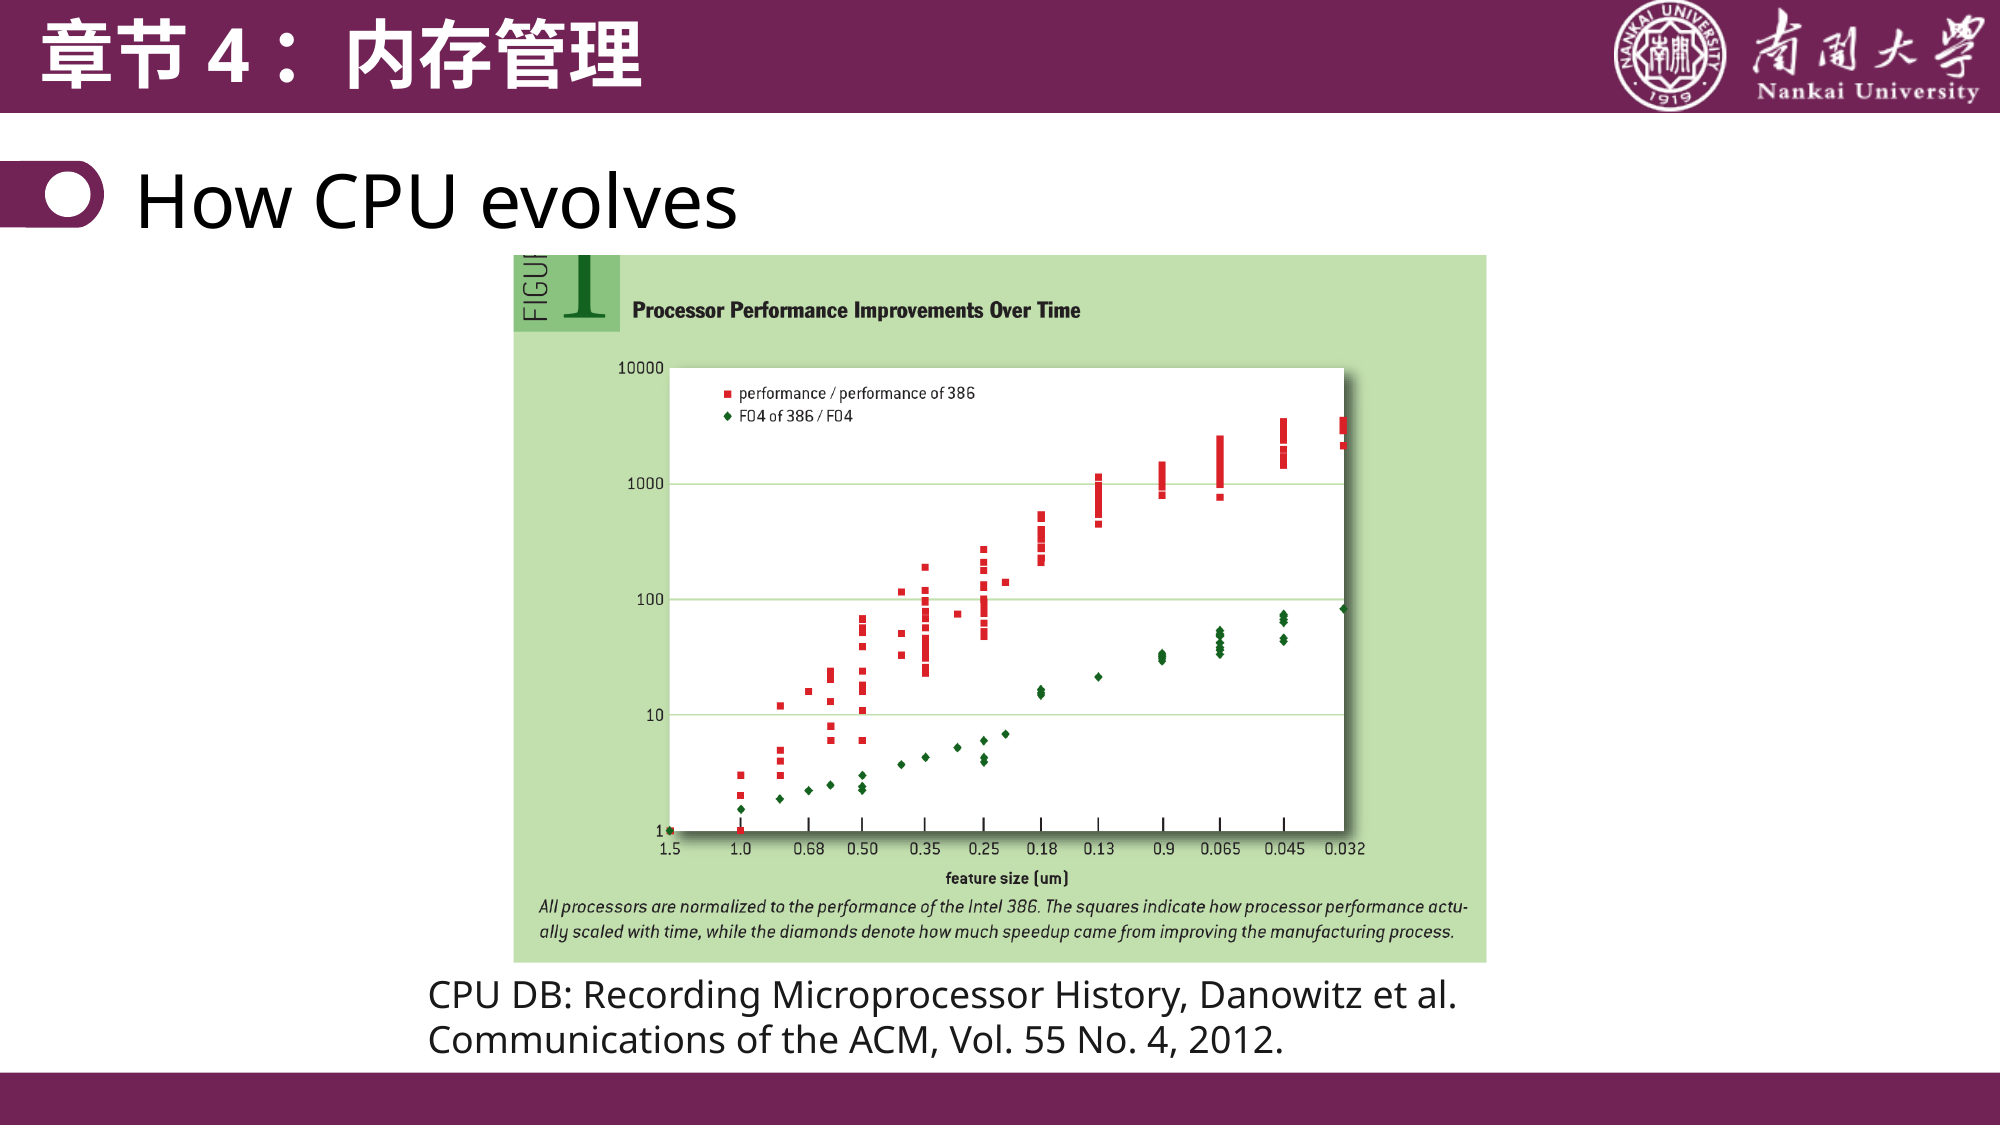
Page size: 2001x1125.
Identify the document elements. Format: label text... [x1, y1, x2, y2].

picture [1614, 0, 2001, 115]
text_box 章节4：内存管理 [24, 0, 1025, 116]
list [509, 255, 1491, 964]
text_box CPU DB: Recording Microprocessor History, Danowitz et al. Communications of the ACM, Vol. 55 No. 4, 2012. [412, 964, 1727, 1069]
text_box How CPU evolves [120, 142, 1850, 256]
